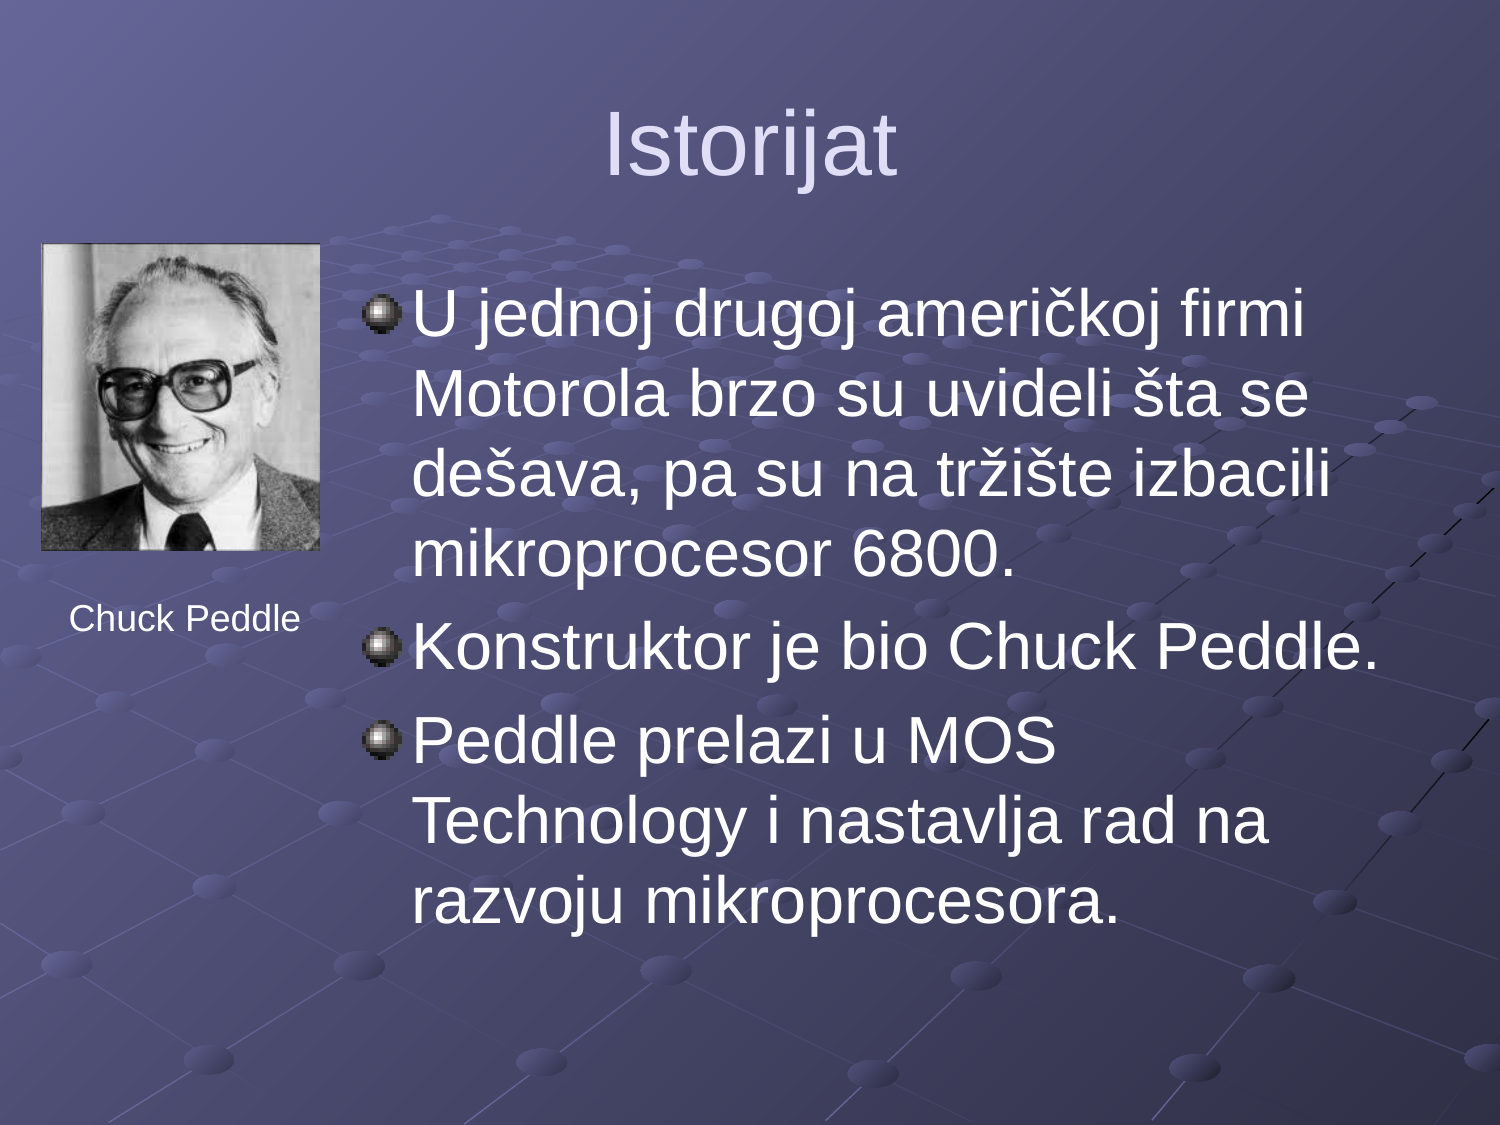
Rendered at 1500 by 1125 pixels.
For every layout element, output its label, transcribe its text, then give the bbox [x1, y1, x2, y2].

picture [354, 619, 402, 667]
title Istorijat [74, 44, 1426, 233]
picture [354, 713, 402, 760]
text_box Chuck Peddle [53, 586, 317, 646]
list U jednoj drugoj američkoj firmi Motorola brzo su uvideli šta se dešava, pa su na tržište izbacili mikroprocesor 6800. Konstruktor je bio Chuck Peddle. Peddle prelazi u MOS Technology i nastavlja rad na razvoju mikroprocesora. [339, 262, 1426, 1007]
picture [354, 286, 402, 334]
picture [40, 243, 320, 551]
